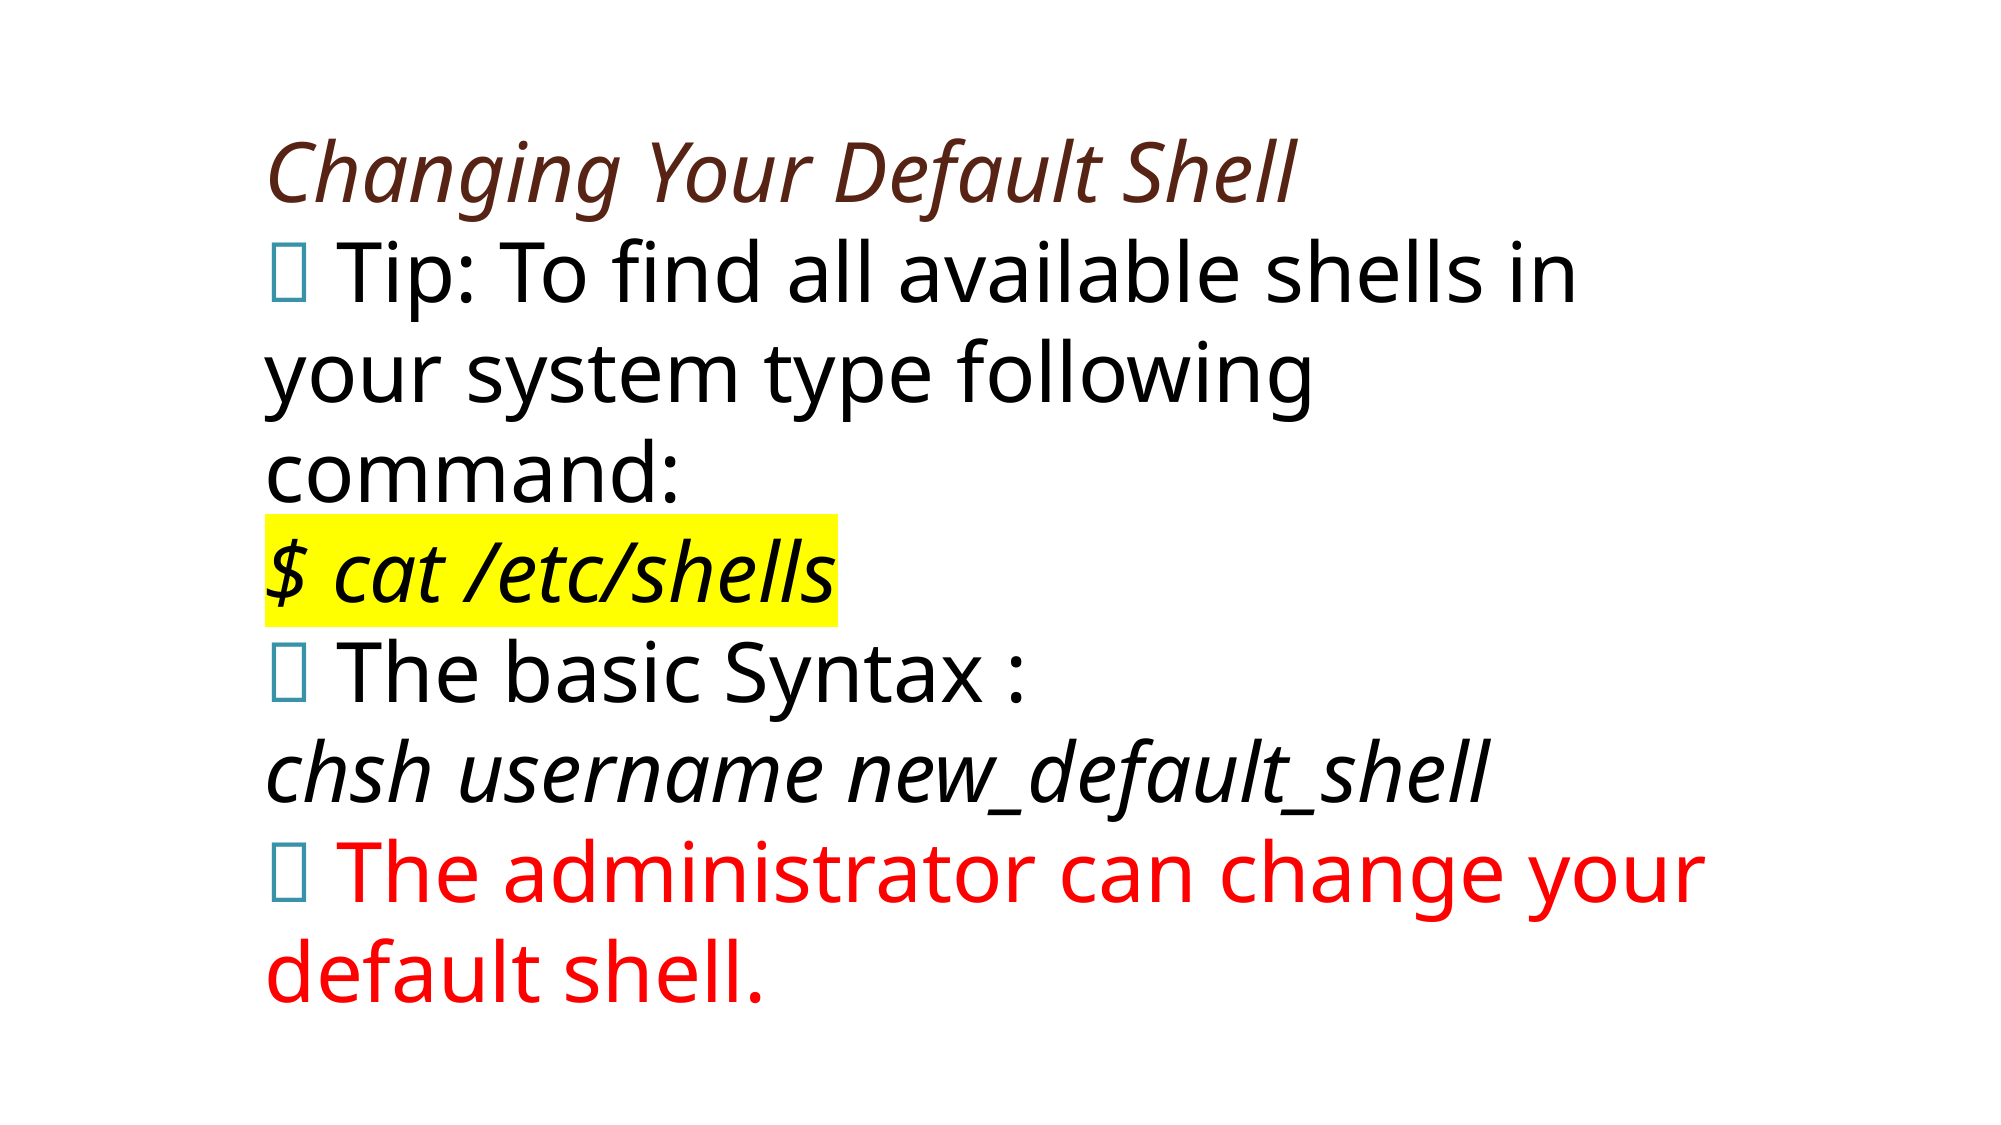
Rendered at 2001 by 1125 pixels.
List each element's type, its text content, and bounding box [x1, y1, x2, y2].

text_box Changing Your Default Shell  Tip: To find all available shells in your system type following command: $ cat /etc/shells  The basic Syntax : chsh username new_default_shell  The administrator can change your default shell. [249, 112, 1726, 1027]
